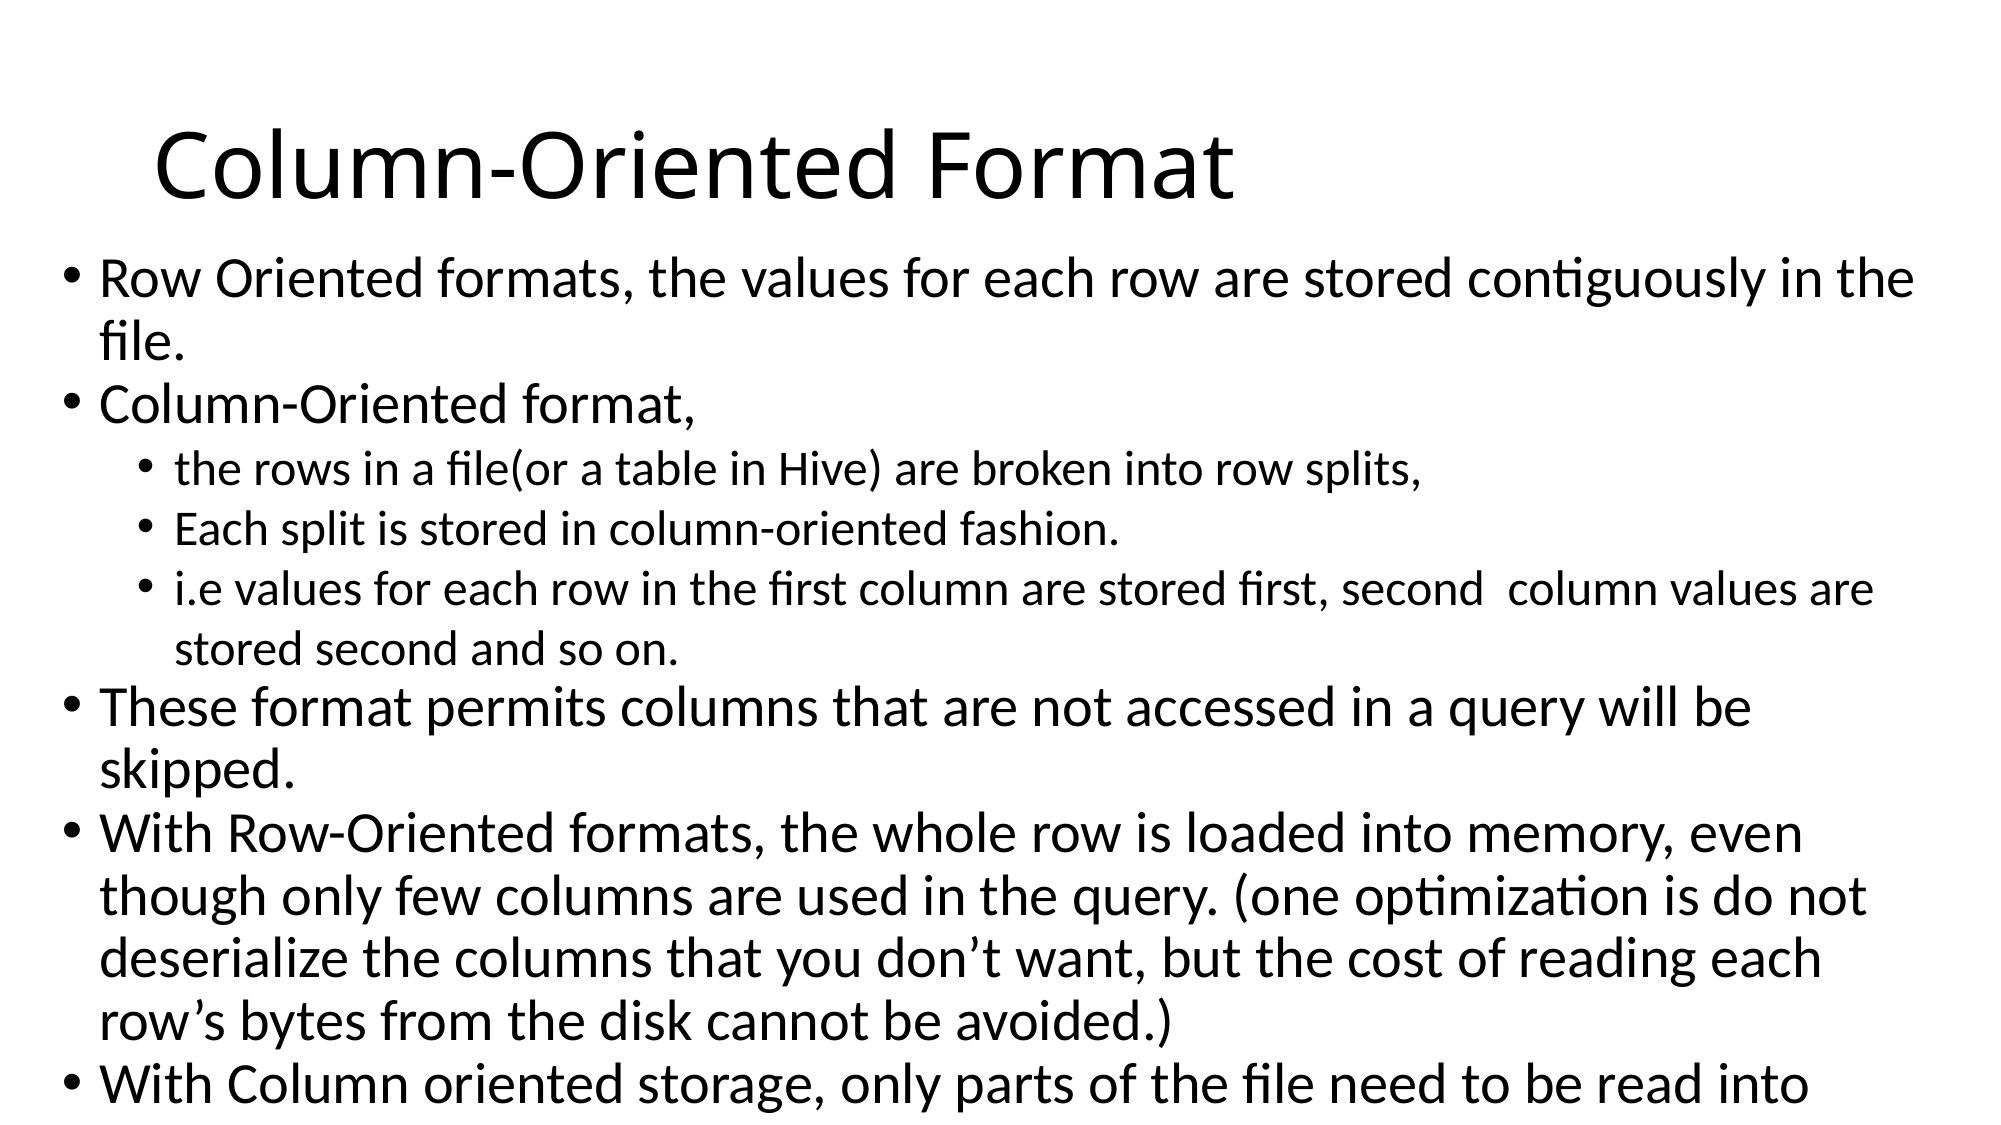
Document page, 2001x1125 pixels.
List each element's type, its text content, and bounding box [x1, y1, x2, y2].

text_box Column-Oriented Format [137, 59, 1863, 239]
text_box Row Oriented formats, the values for each row are stored contiguously in the file. Column-Oriented format, the rows in a file(or a table in Hive) are broken into row splits, Each split is stored in column-oriented fashion. i.e values for each row in the first column are stored first, second column values are stored second and so on. These format permits columns that are not accessed in a query will be skipped. With Row-Oriented formats, the whole row is loaded into memory, even though only few columns are used in the query. (one optimization is do not deserialize the columns that you don’t want, but the cost of reading each row’s bytes from the disk cannot be avoided.) With Column oriented storage, only parts of the file need to be read into memory. Ingeneral – Column oriented works well when queries access only a small no of columns in the table. Use Row Oriented format when a large no of columns of a single row are needed for processing. [46, 239, 1973, 1100]
